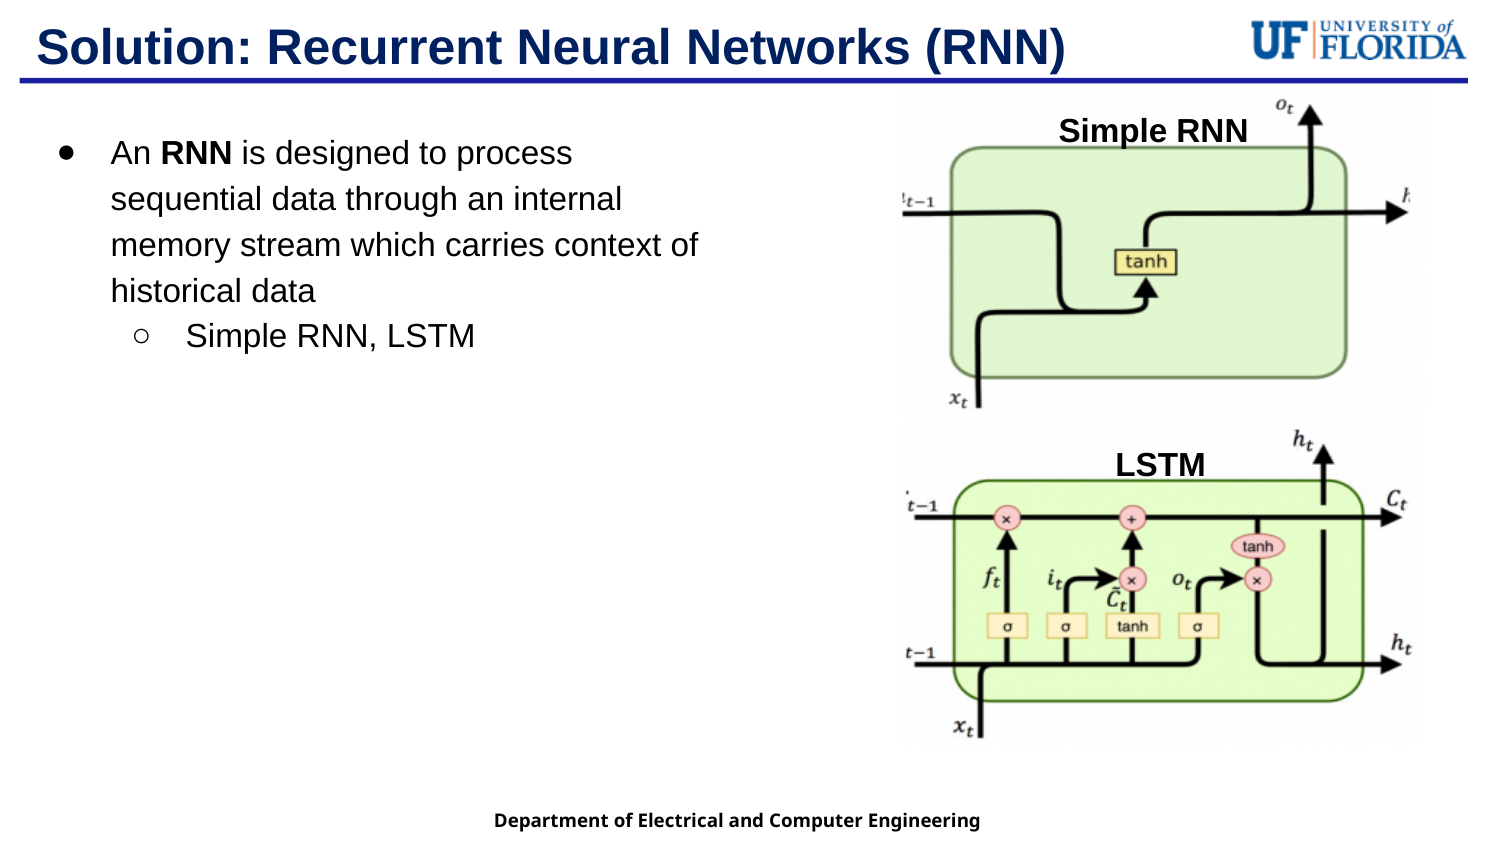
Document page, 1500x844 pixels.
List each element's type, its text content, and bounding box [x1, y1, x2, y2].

picture [900, 421, 1422, 746]
picture [1278, 18, 1468, 60]
picture [895, 87, 1426, 412]
text_box An RNN is designed to process sequential data through an internal memory stream which carries context of historical data Simple RNN, LSTM [20, 110, 741, 702]
title Solution: Recurrent Neural Networks (RNN) [20, 0, 1278, 89]
